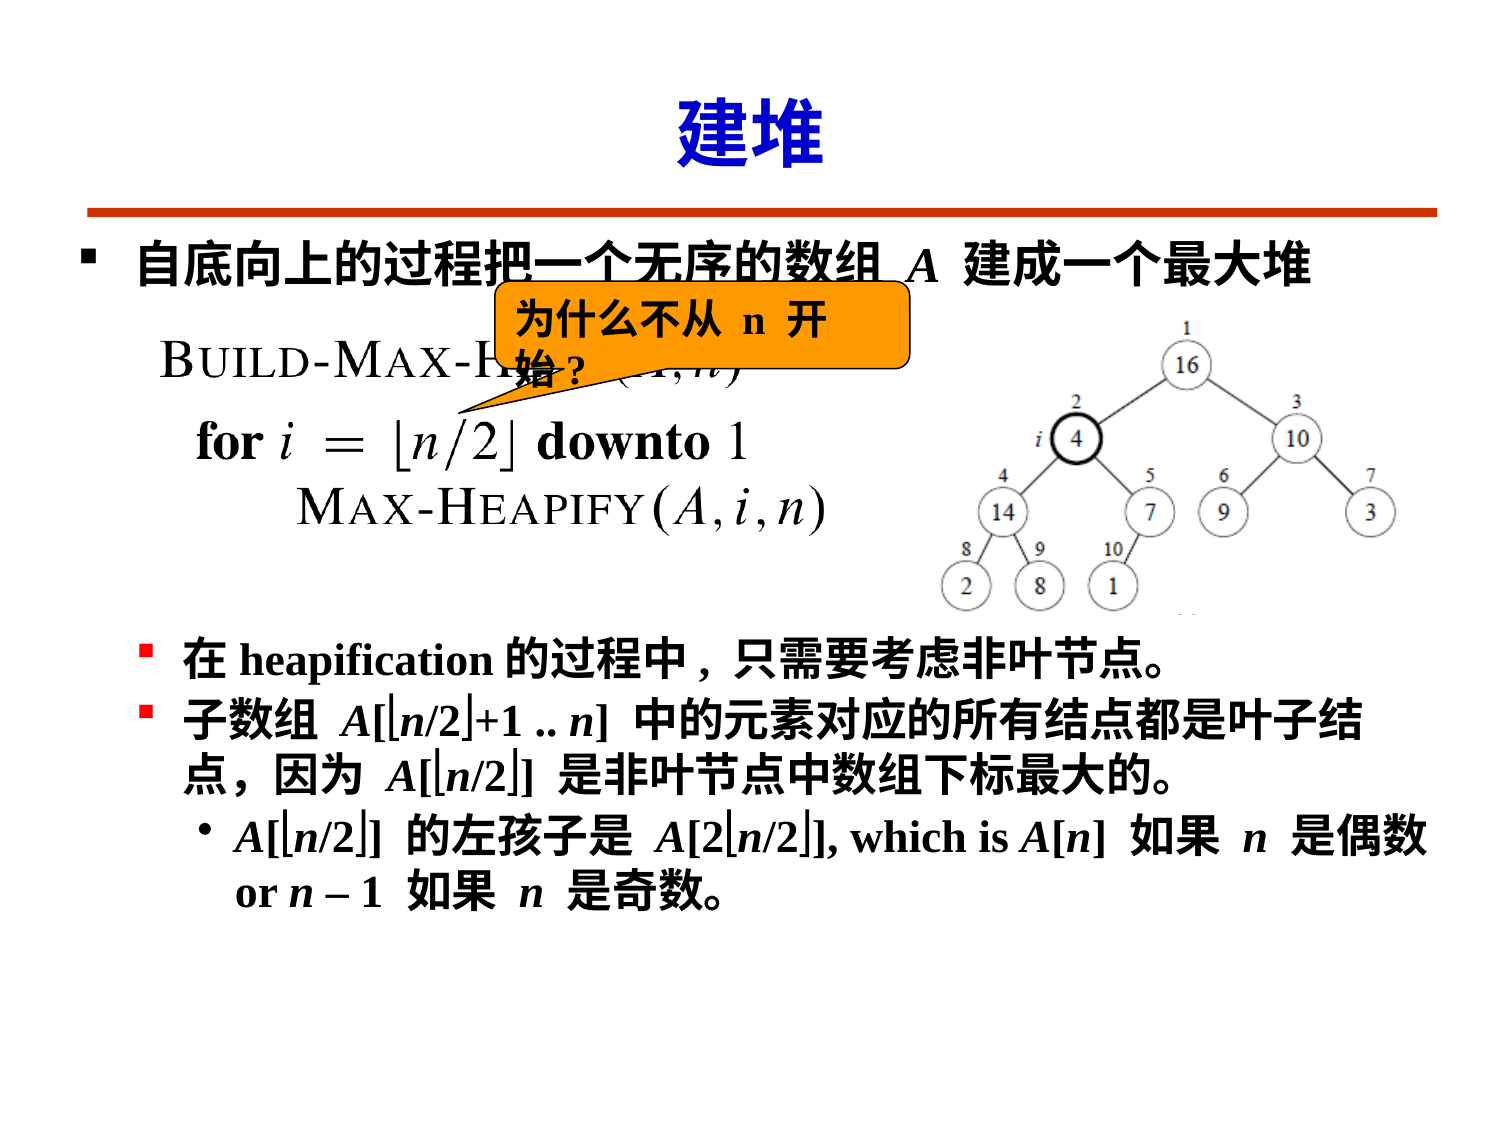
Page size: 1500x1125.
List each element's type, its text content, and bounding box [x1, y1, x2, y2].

list 自底向上的过程把一个无序的数组 A 建成一个最大堆 在heapification的过程中, 只需要考虑非叶节点。 子数组 A[n/2+1 .. n] 中的元素对应的所有结点都是叶子结点，因为 A[n/2] 是非叶节点中数组下标最大的。 A[n/2] 的左孩子是 A[2n/2], which is A[n] 如果 n 是偶数 or n – 1 如果 n 是奇数。 [62, 224, 1450, 1063]
picture [160, 337, 824, 536]
title 建堆 [112, 62, 1388, 200]
text_box 为什么不从 n 开始? [494, 281, 910, 369]
picture [937, 312, 1404, 616]
